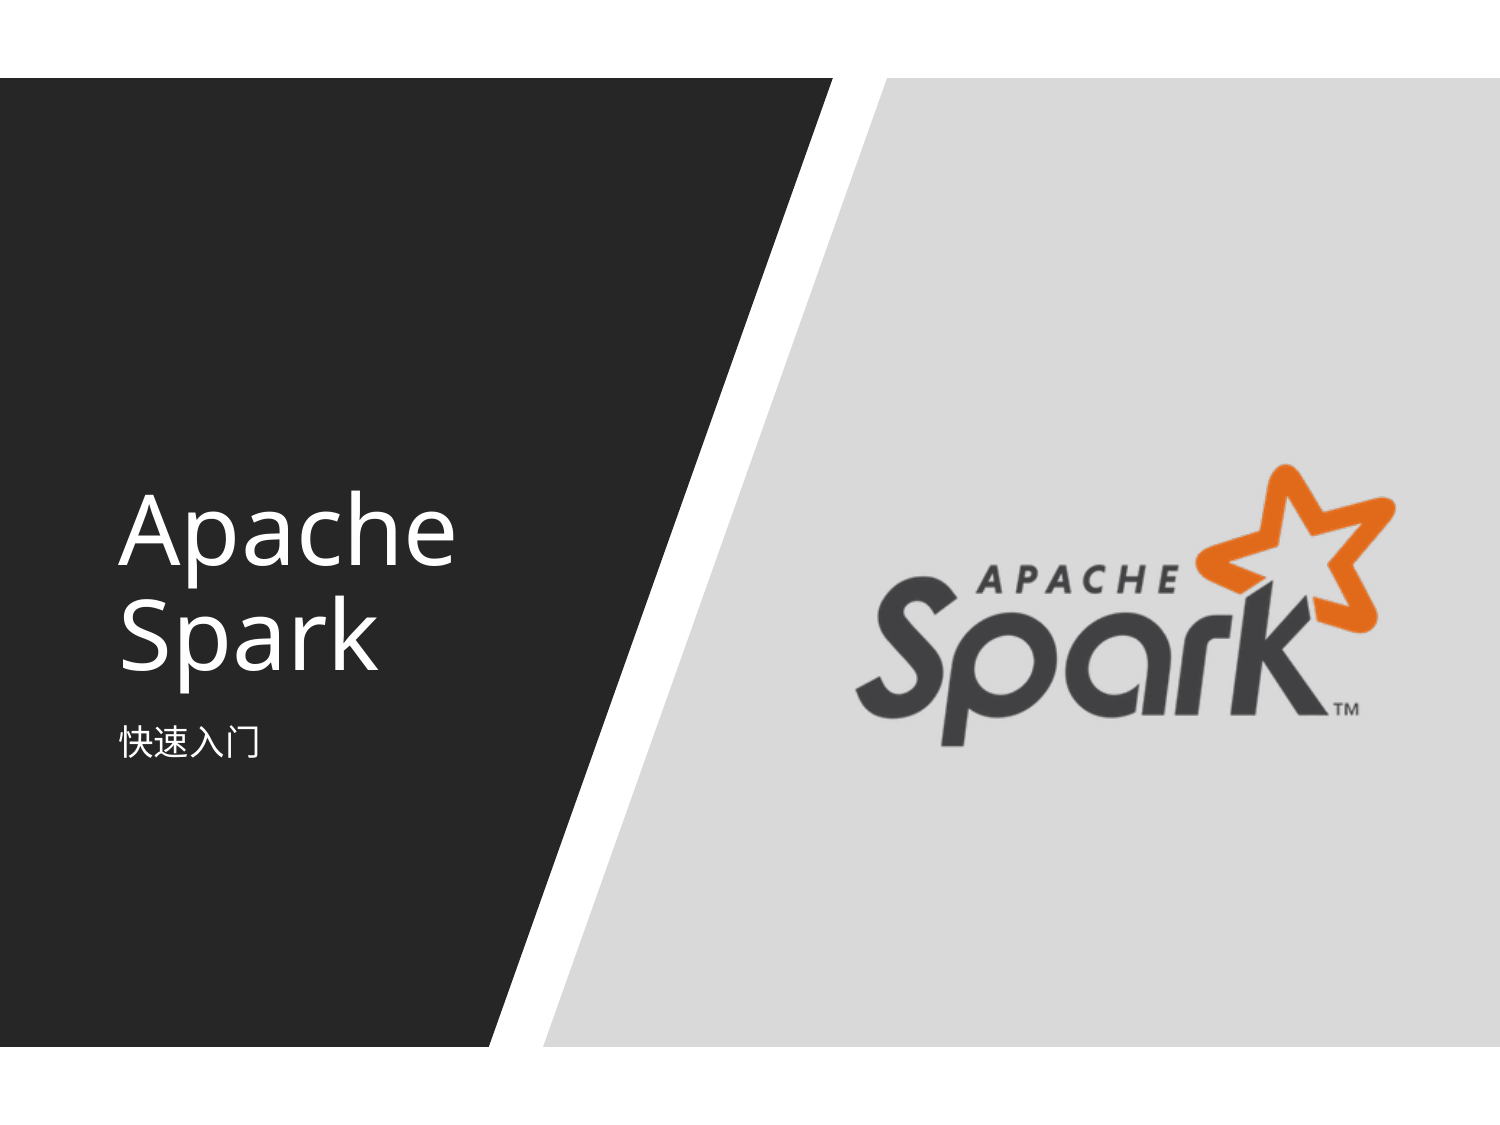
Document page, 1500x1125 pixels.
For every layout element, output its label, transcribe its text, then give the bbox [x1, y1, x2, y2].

text_box [0, 77, 835, 1048]
text_box [541, 77, 1500, 1048]
subtitle 快速入门 [103, 717, 523, 854]
title Apache Spark [103, 271, 624, 700]
picture [853, 462, 1397, 752]
